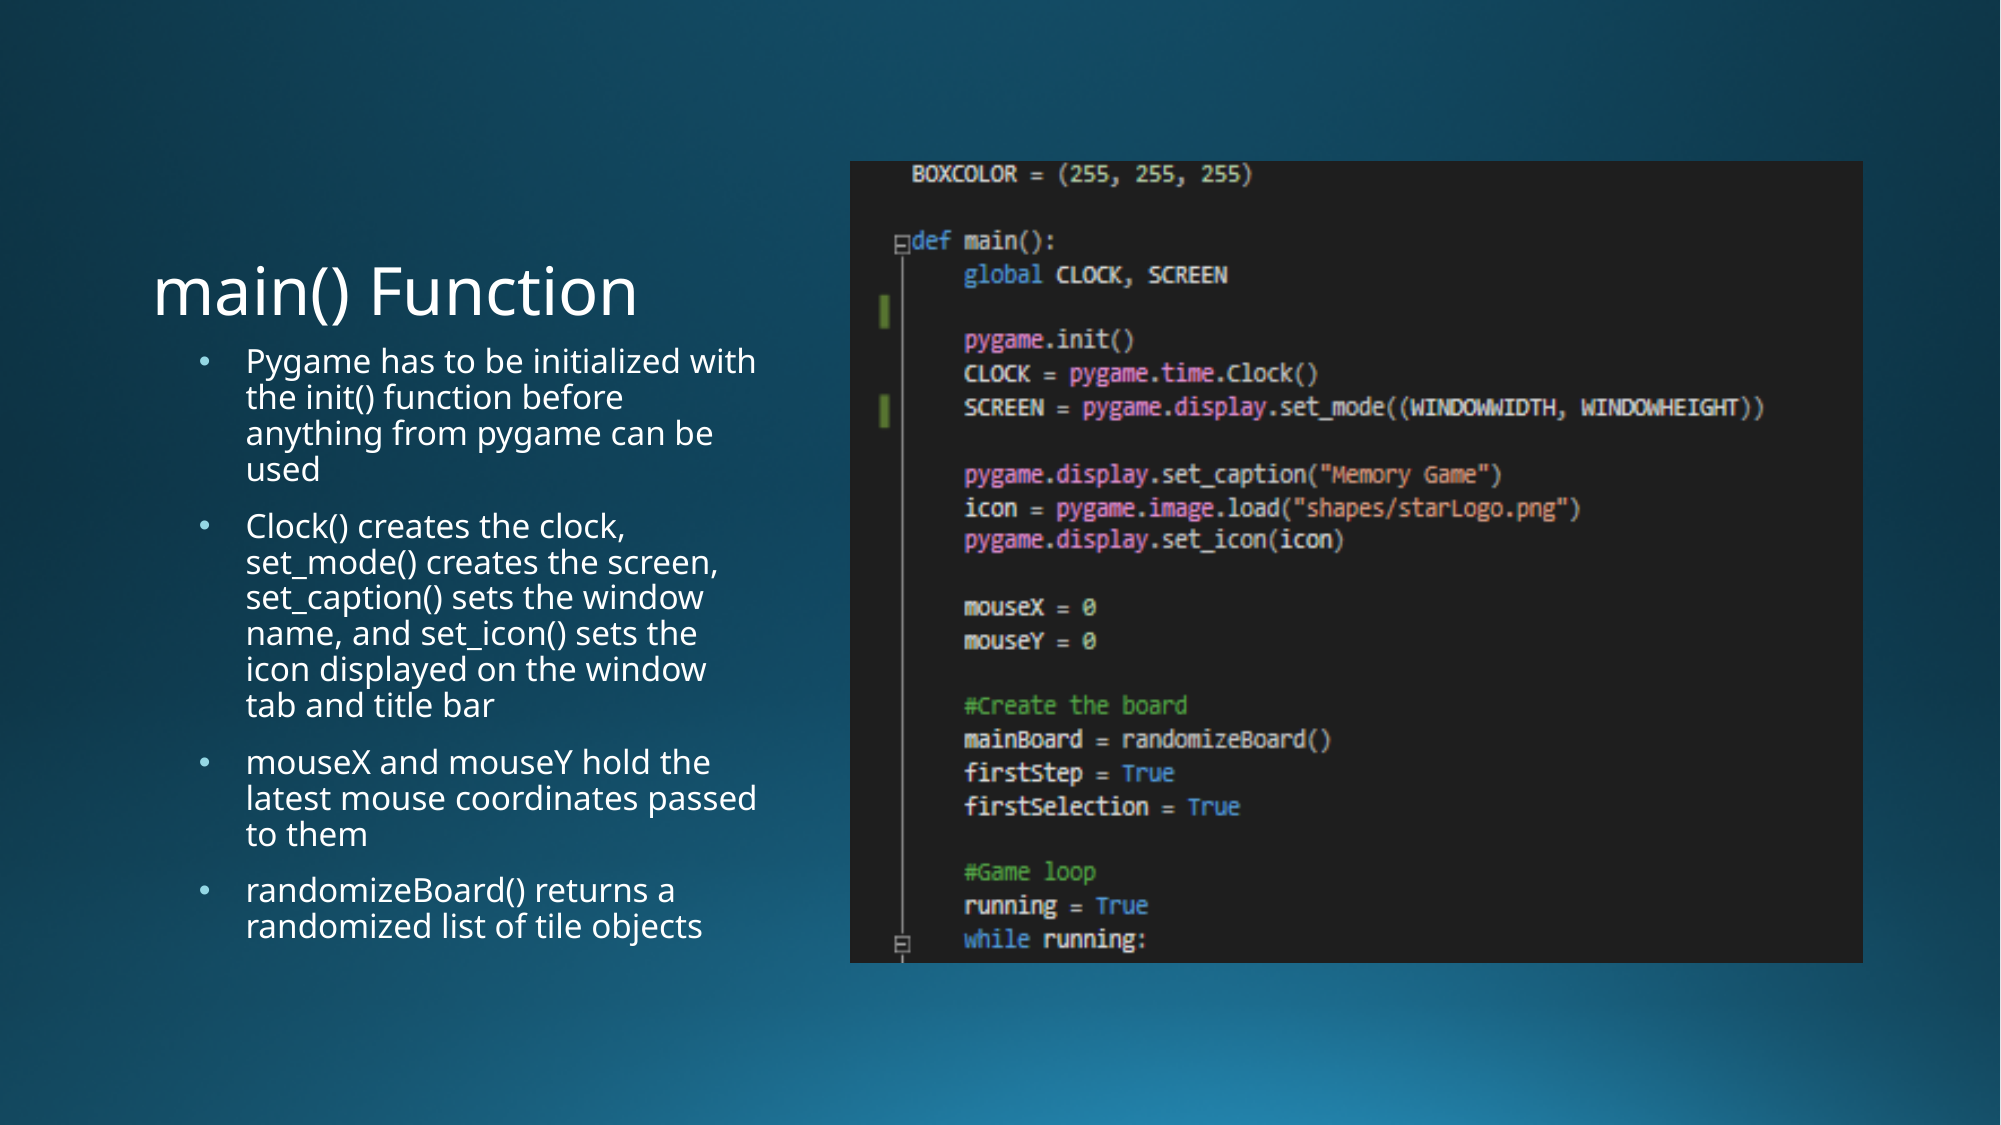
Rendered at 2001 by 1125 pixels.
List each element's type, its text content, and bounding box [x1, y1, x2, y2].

picture [0, 0, 2001, 1125]
list Pygame has to be initialized with the init() function before anything from pygame can be used Clock() creates the clock, set_mode() creates the screen, set_caption() sets the window name, and set_icon() sets the icon displayed on the window tab and title bar mouseX and mouseY hold the latest mouse coordinates passed to them randomizeBoard() returns a randomized list of tile objects [183, 337, 783, 963]
title main() Function [137, 75, 783, 338]
